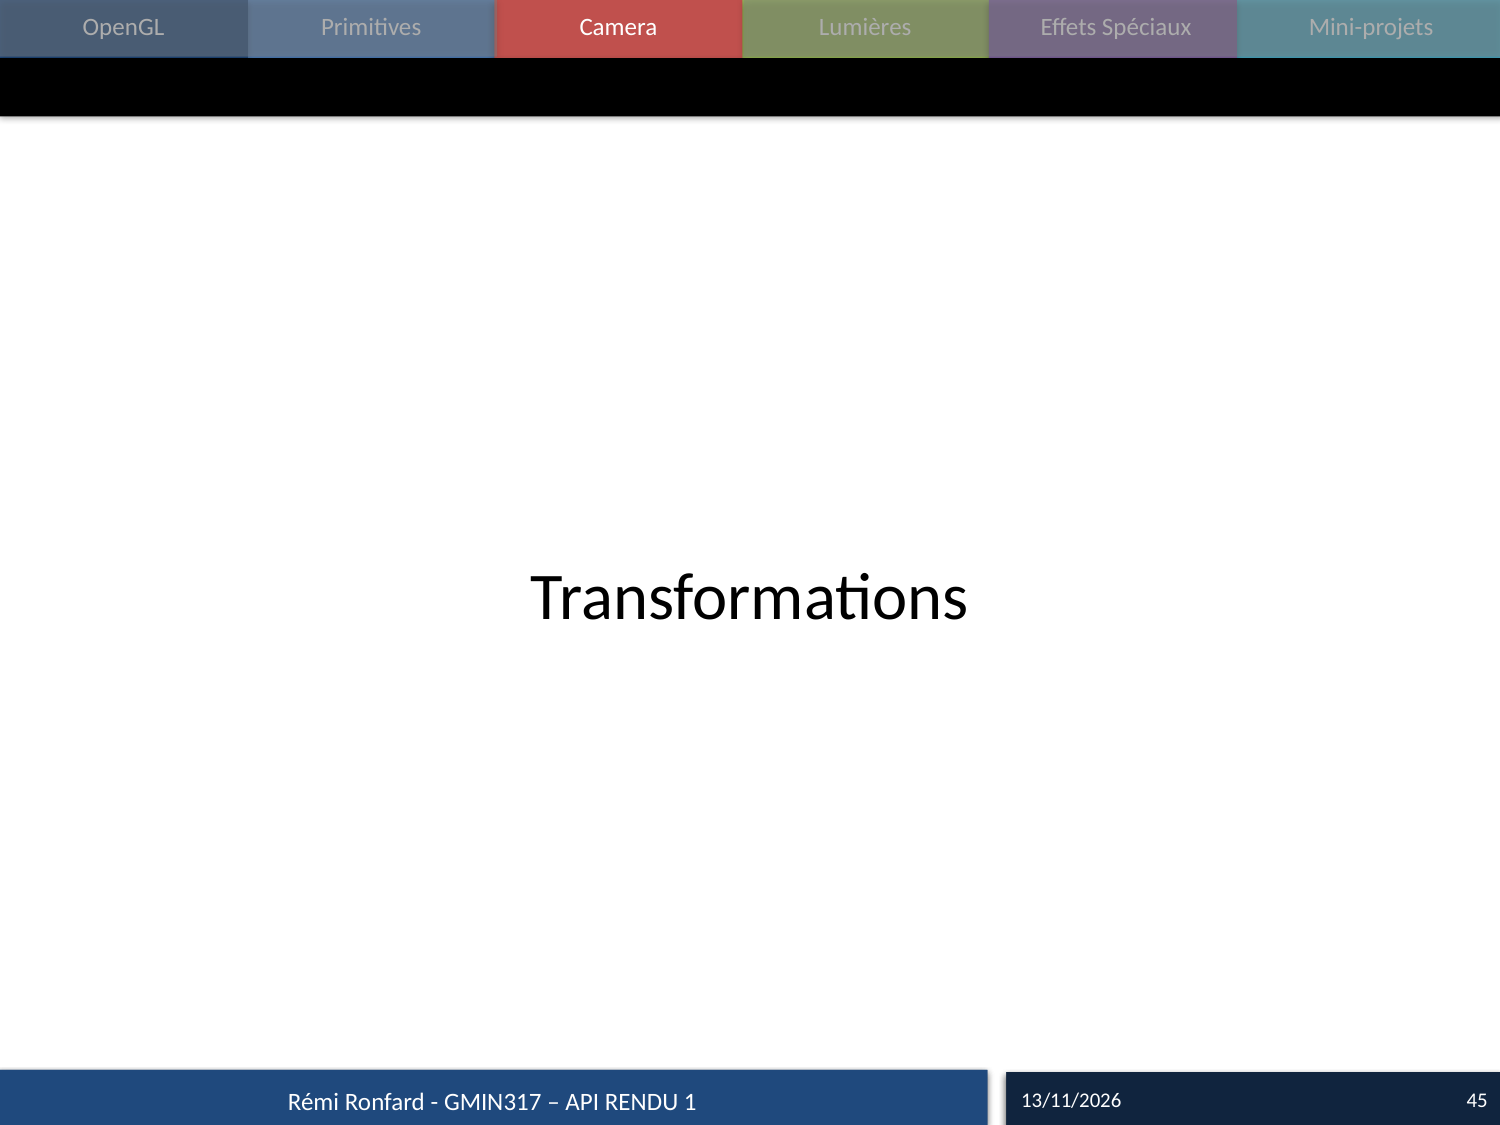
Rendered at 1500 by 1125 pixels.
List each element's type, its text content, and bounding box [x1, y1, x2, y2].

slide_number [1006, 1070, 1153, 1125]
list Transformations [75, 179, 1425, 1005]
footer Rémi Ronfard - GMIN317 – API RENDU 1 [0, 1072, 988, 1125]
slide_number 45 [1153, 1071, 1500, 1125]
